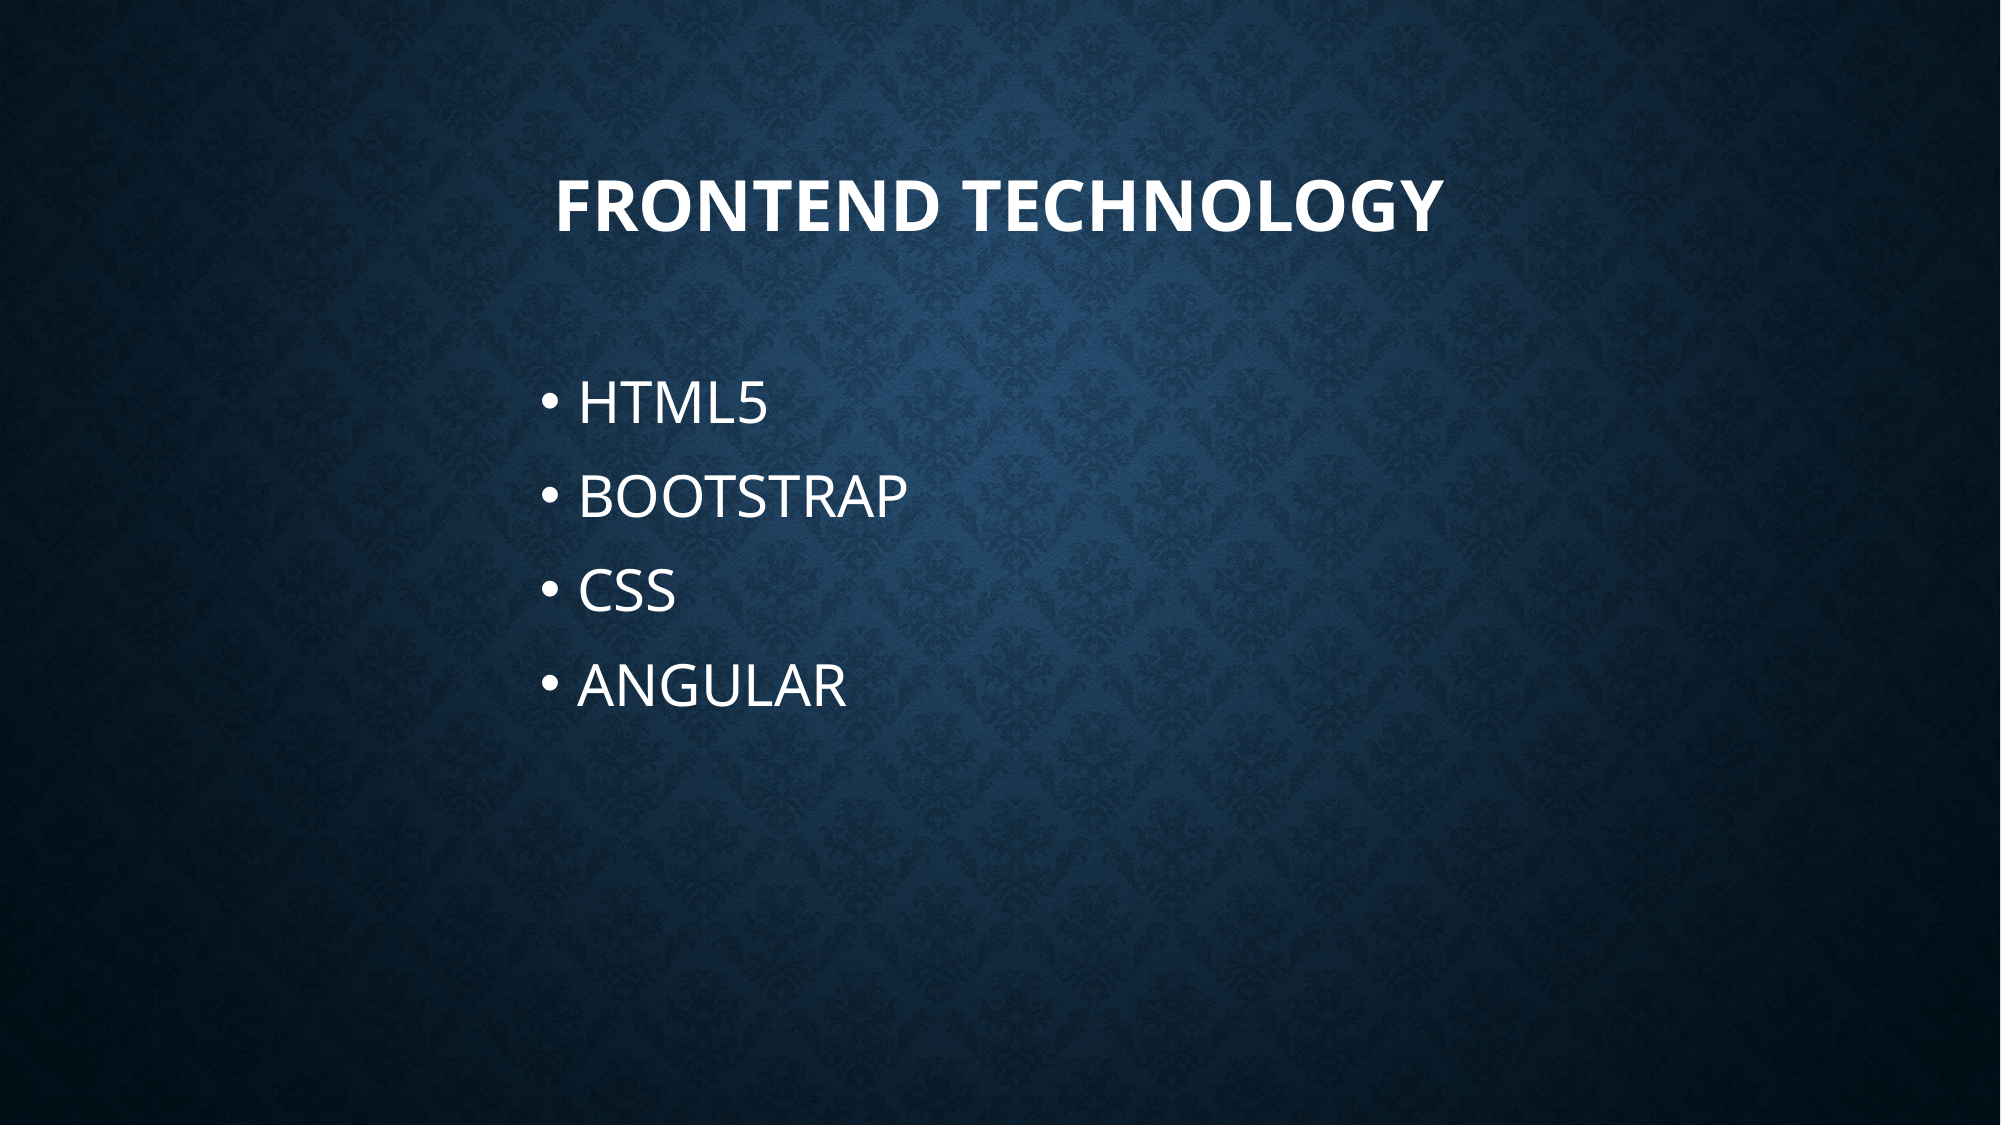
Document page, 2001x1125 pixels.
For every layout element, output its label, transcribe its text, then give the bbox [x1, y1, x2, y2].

list HTML5 BOOTSTRAP CSS ANGULAR [149, 343, 1849, 950]
title FRONTEND TECHNOLOGY [149, 99, 1849, 318]
